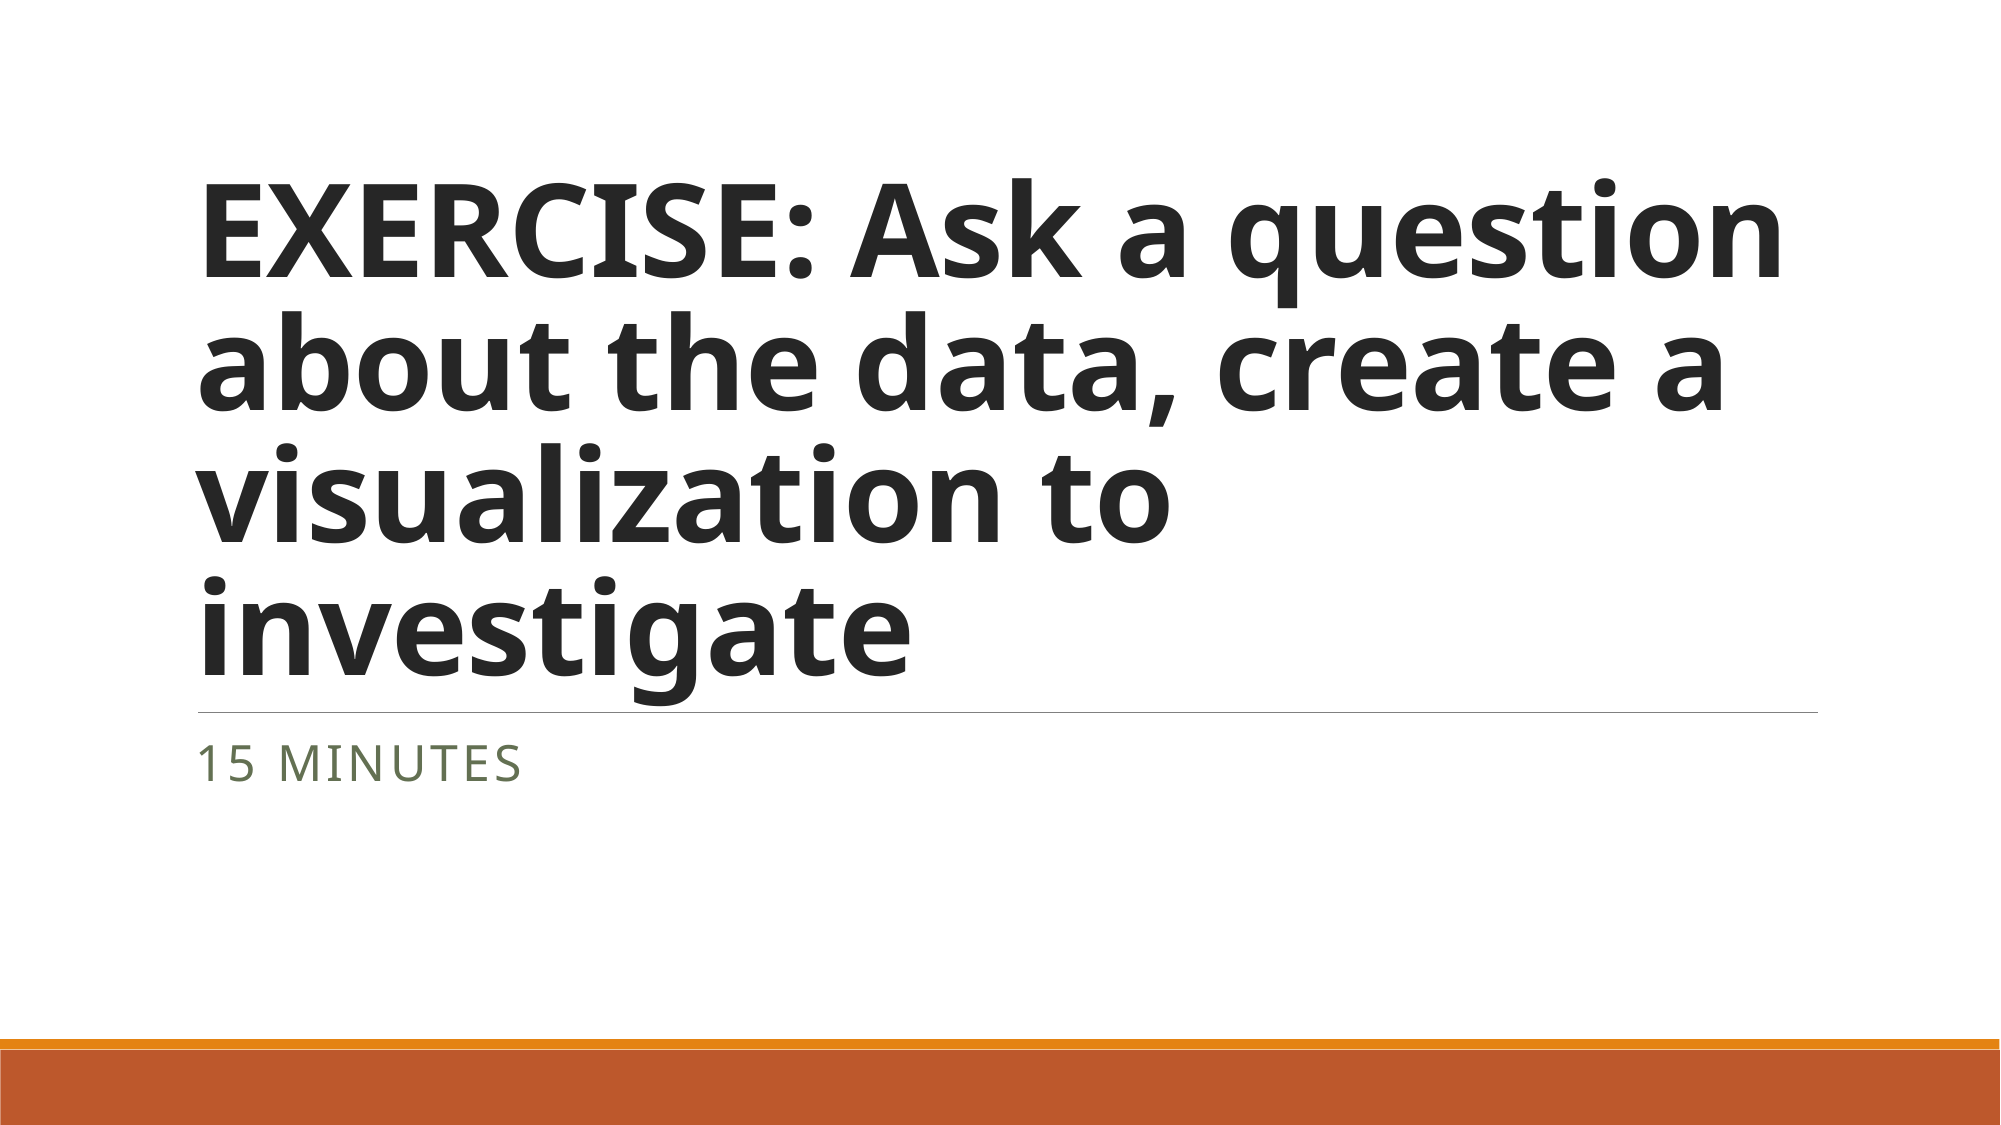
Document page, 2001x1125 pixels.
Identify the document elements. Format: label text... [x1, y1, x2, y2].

title EXERCISE: Ask a question about the data, create a visualization to investigate [180, 124, 1830, 710]
list 15 minutes [180, 730, 1830, 918]
